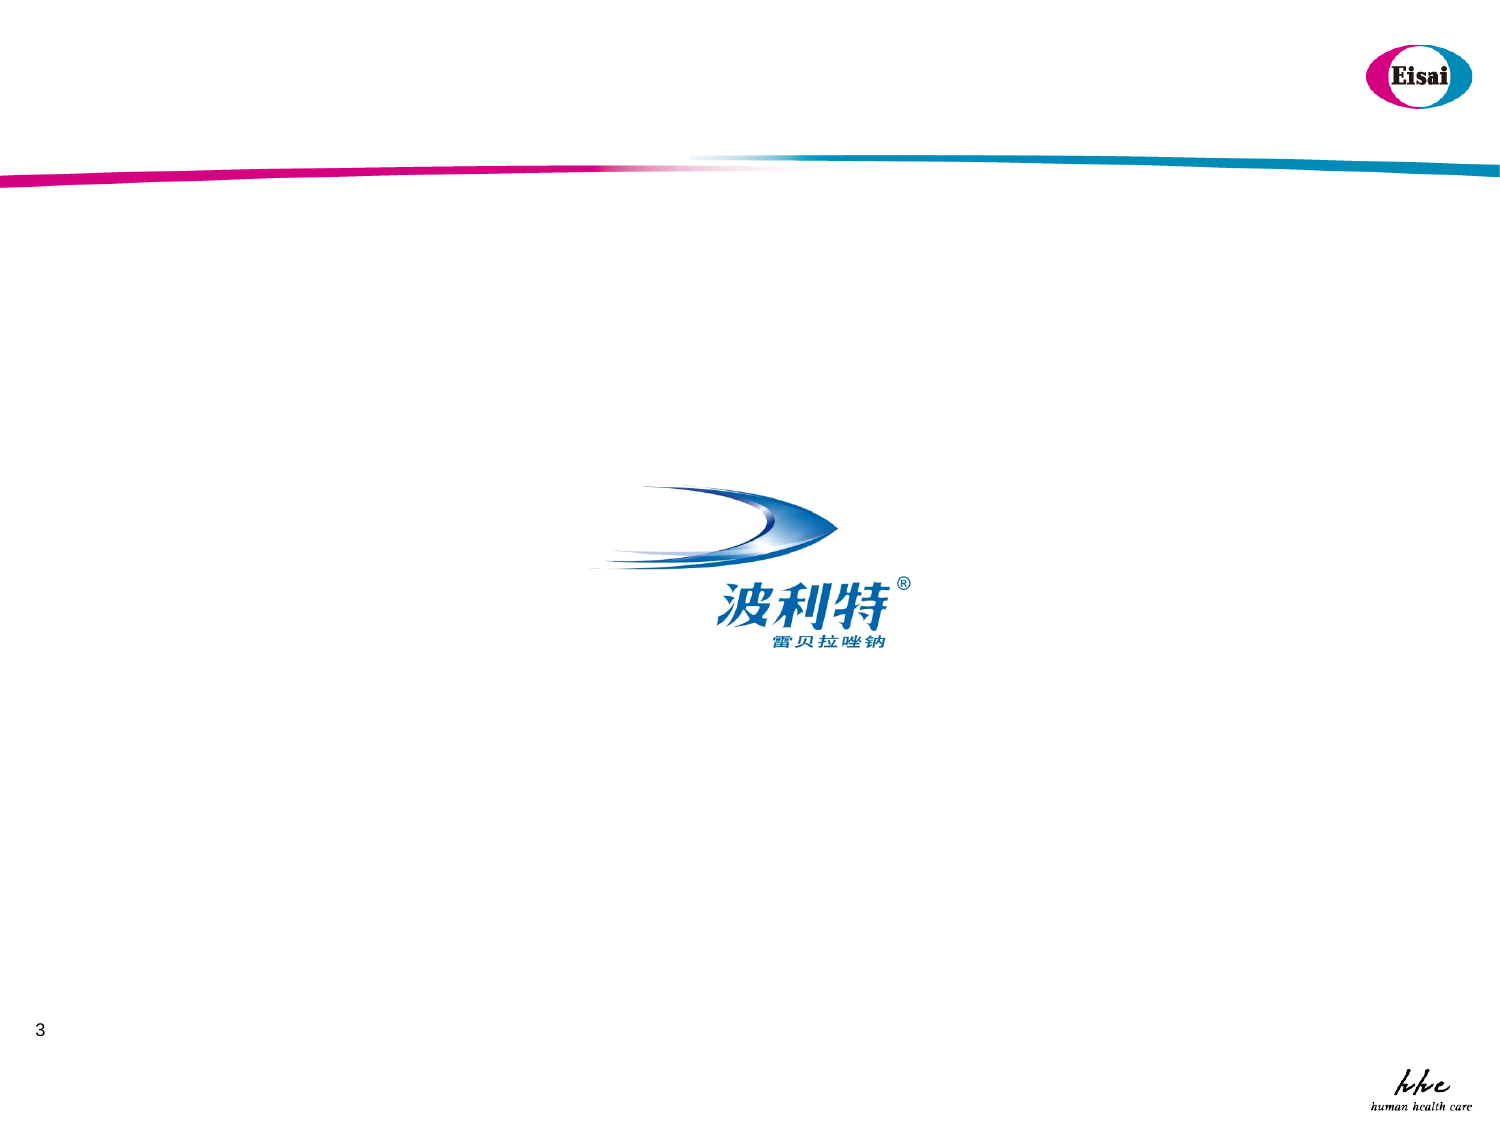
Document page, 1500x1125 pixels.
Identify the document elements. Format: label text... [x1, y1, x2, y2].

picture [1424, 83, 1473, 110]
picture [0, 152, 1500, 191]
picture [1366, 45, 1450, 110]
picture [1436, 45, 1473, 70]
picture [588, 458, 912, 673]
slide_number 3 [13, 1010, 68, 1048]
picture [1371, 1069, 1473, 1111]
